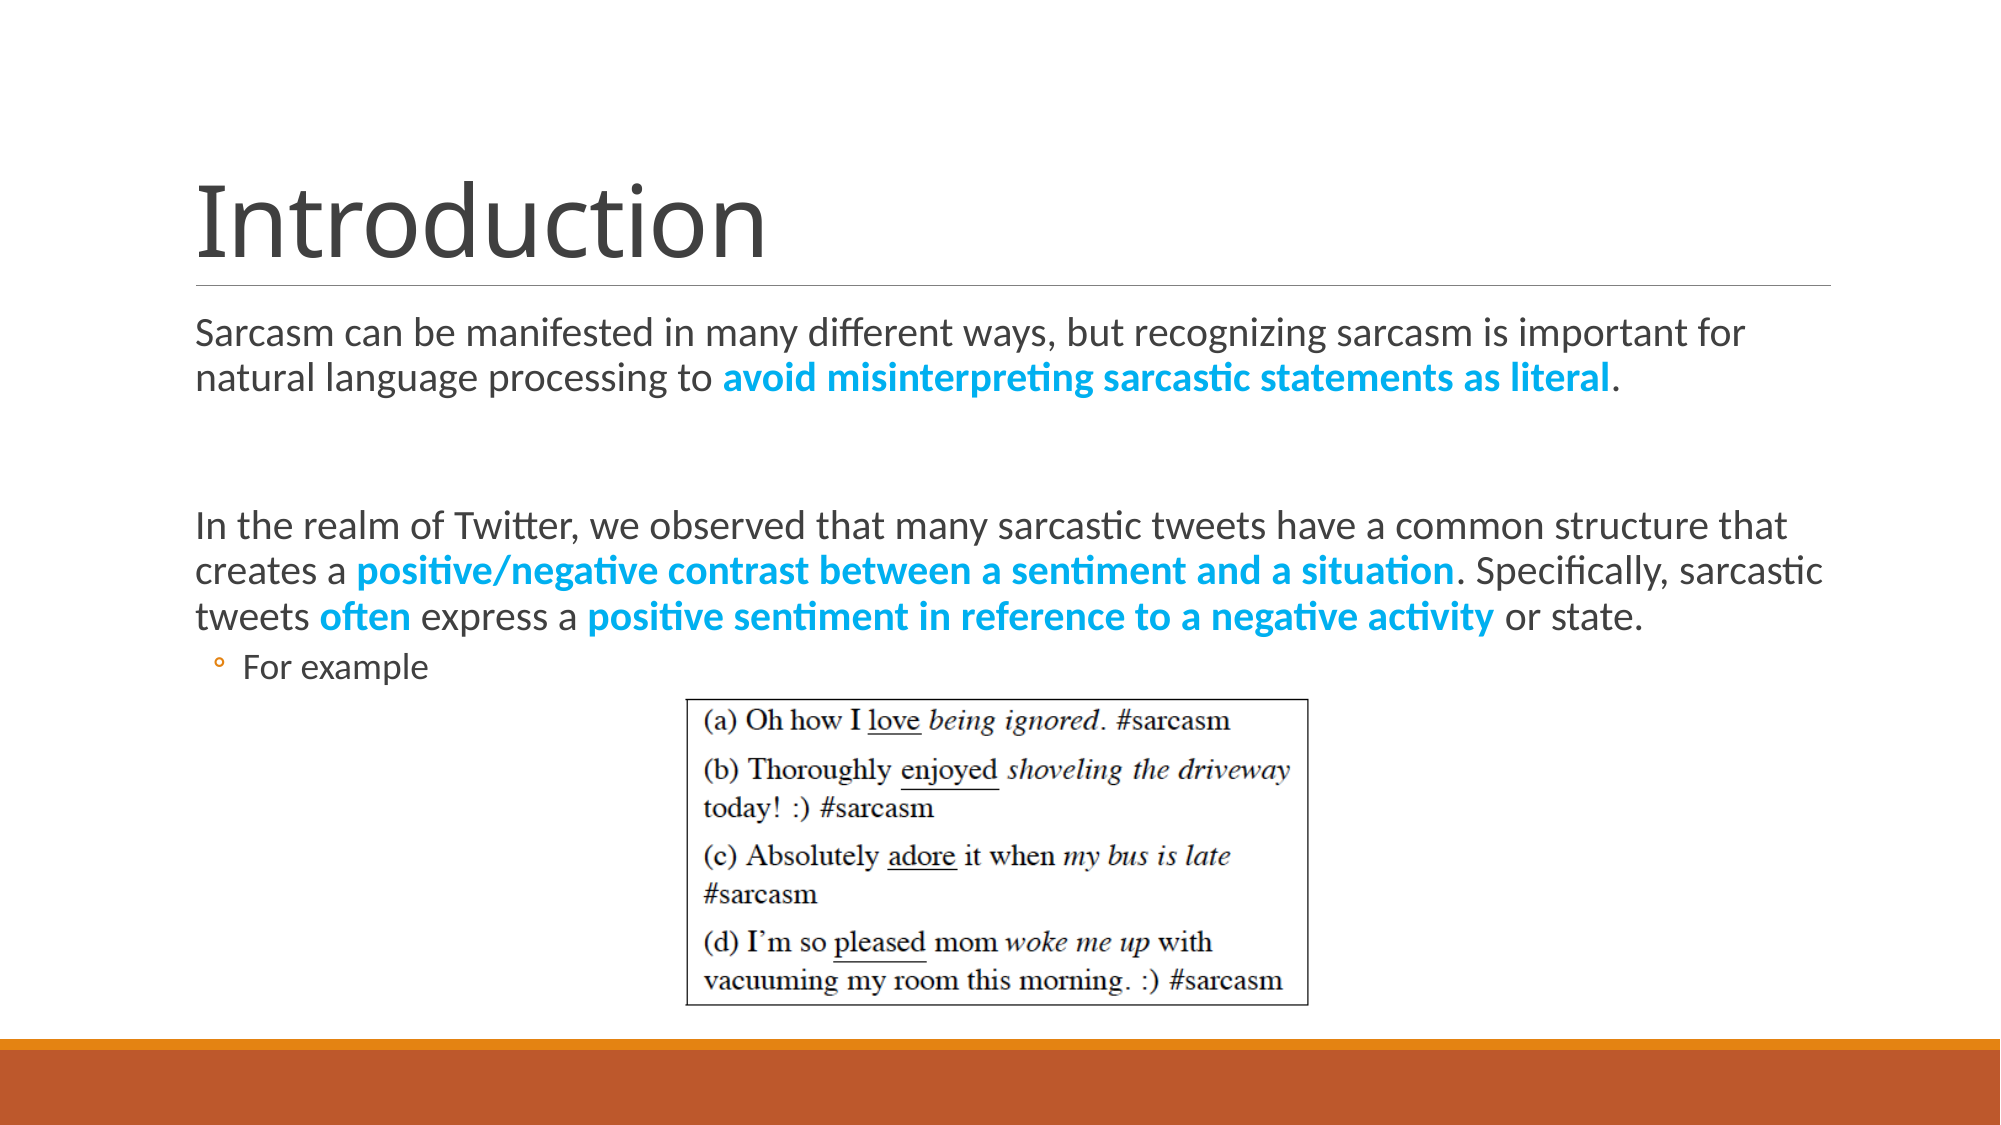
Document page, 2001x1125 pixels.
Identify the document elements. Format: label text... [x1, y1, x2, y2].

picture [672, 683, 1332, 1019]
list Sarcasm can be manifested in many different ways, but recognizing sarcasm is important for natural language processing to avoid misinterpreting sarcastic statements as literal. In the realm of Twitter, we observed that many sarcastic tweets have a common structure that creates a positive/negative contrast between a sentiment and a situation. Specifically, sarcastic tweets often express a positive sentiment in reference to a negative activity or state. For example [180, 302, 1830, 963]
title Introduction [180, 47, 1830, 285]
